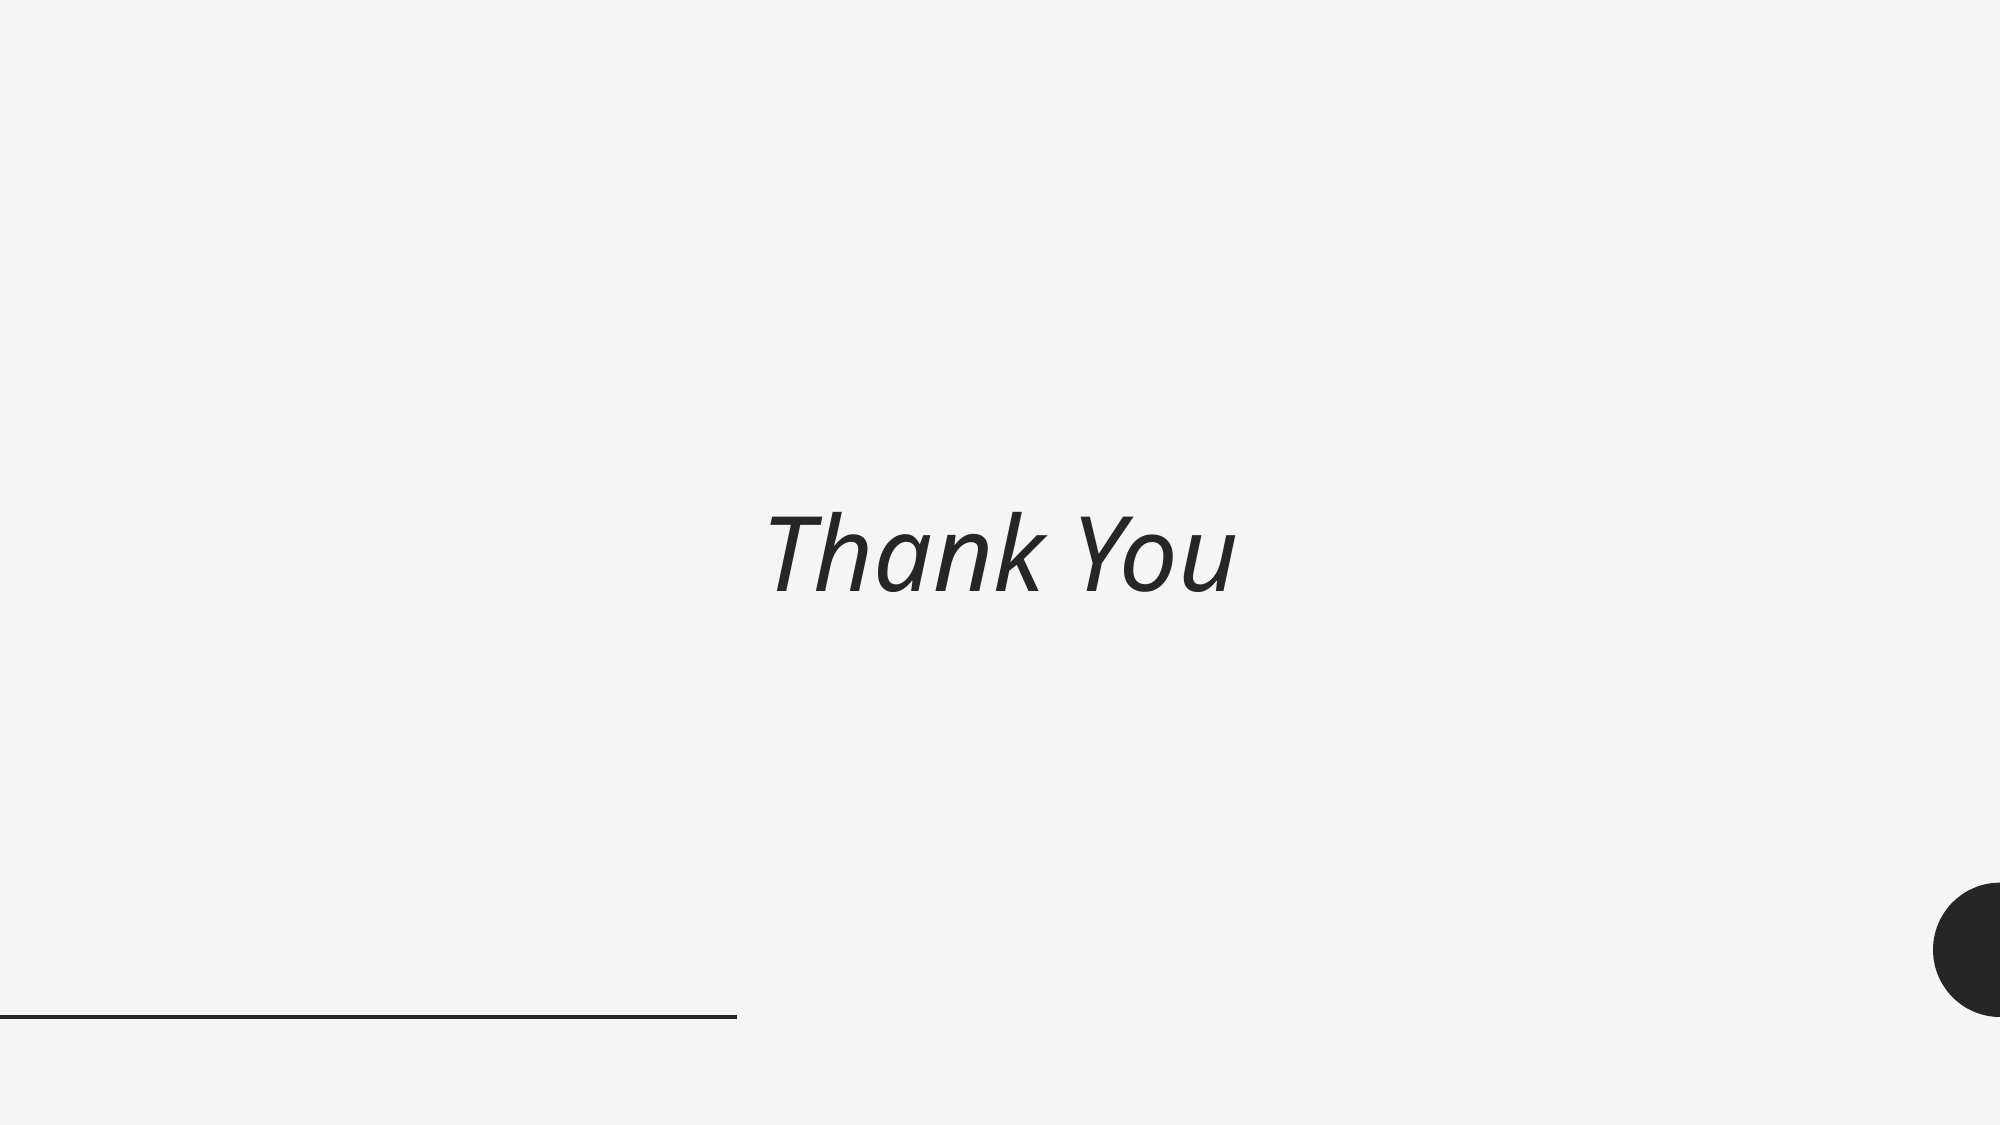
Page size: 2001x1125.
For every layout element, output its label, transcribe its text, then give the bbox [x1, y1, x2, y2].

title Thank You [124, 156, 1876, 969]
